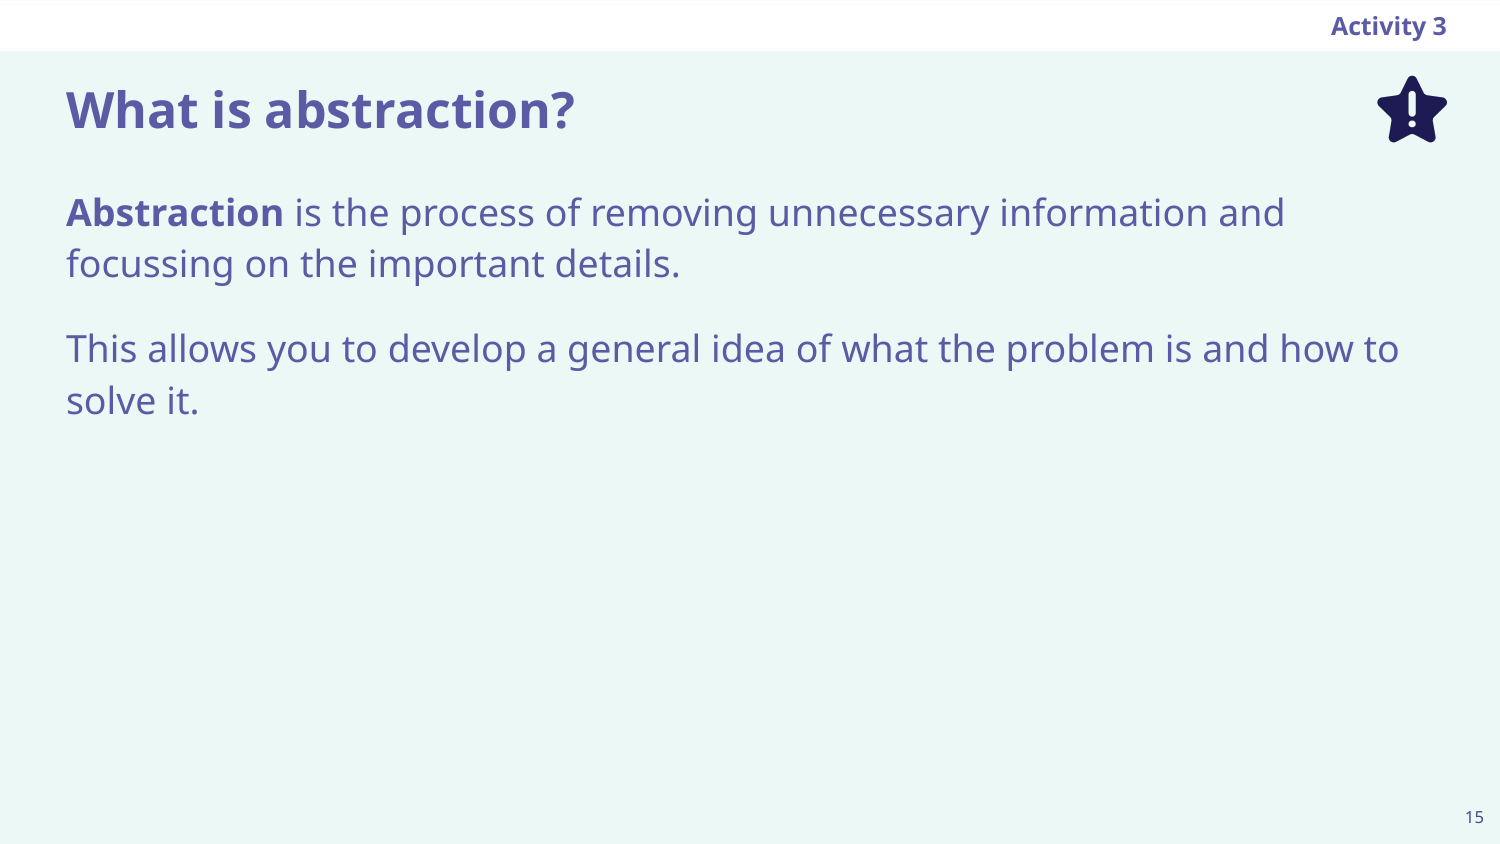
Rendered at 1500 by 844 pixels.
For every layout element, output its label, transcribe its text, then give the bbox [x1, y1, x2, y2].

slide_number ‹#› [1448, 792, 1500, 844]
subtitle Activity 3 [862, 0, 1448, 52]
picture [1376, 73, 1448, 145]
list Abstraction is the process of removing unnecessary information and focussing on the important details. This allows you to develop a general idea of what the problem is and how to solve it. [51, 167, 1449, 793]
title What is abstraction? [51, 51, 1449, 167]
